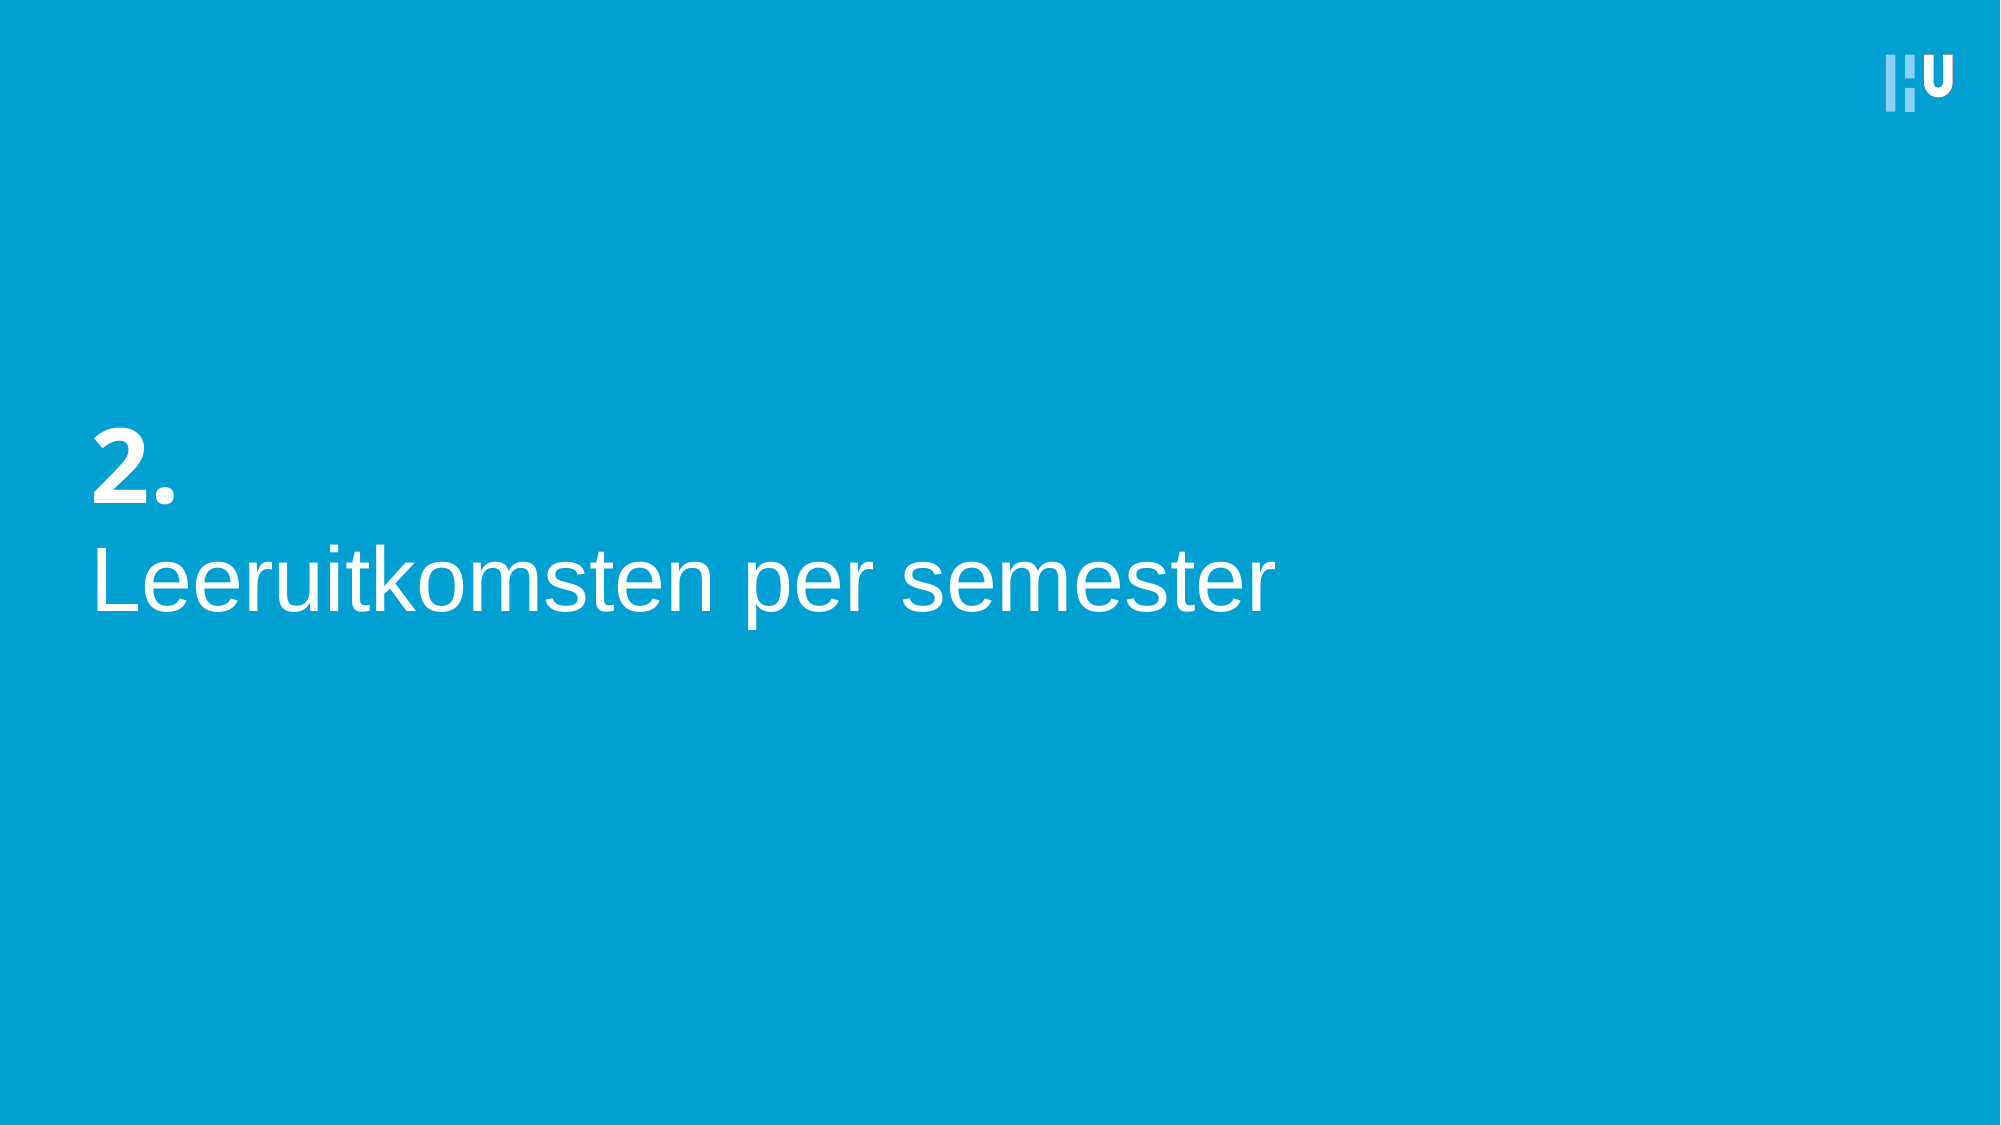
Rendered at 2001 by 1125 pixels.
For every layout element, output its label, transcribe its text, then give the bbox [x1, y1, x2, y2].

list 2. [90, 379, 228, 533]
title Leeruitkomsten per semester [90, 512, 1910, 856]
